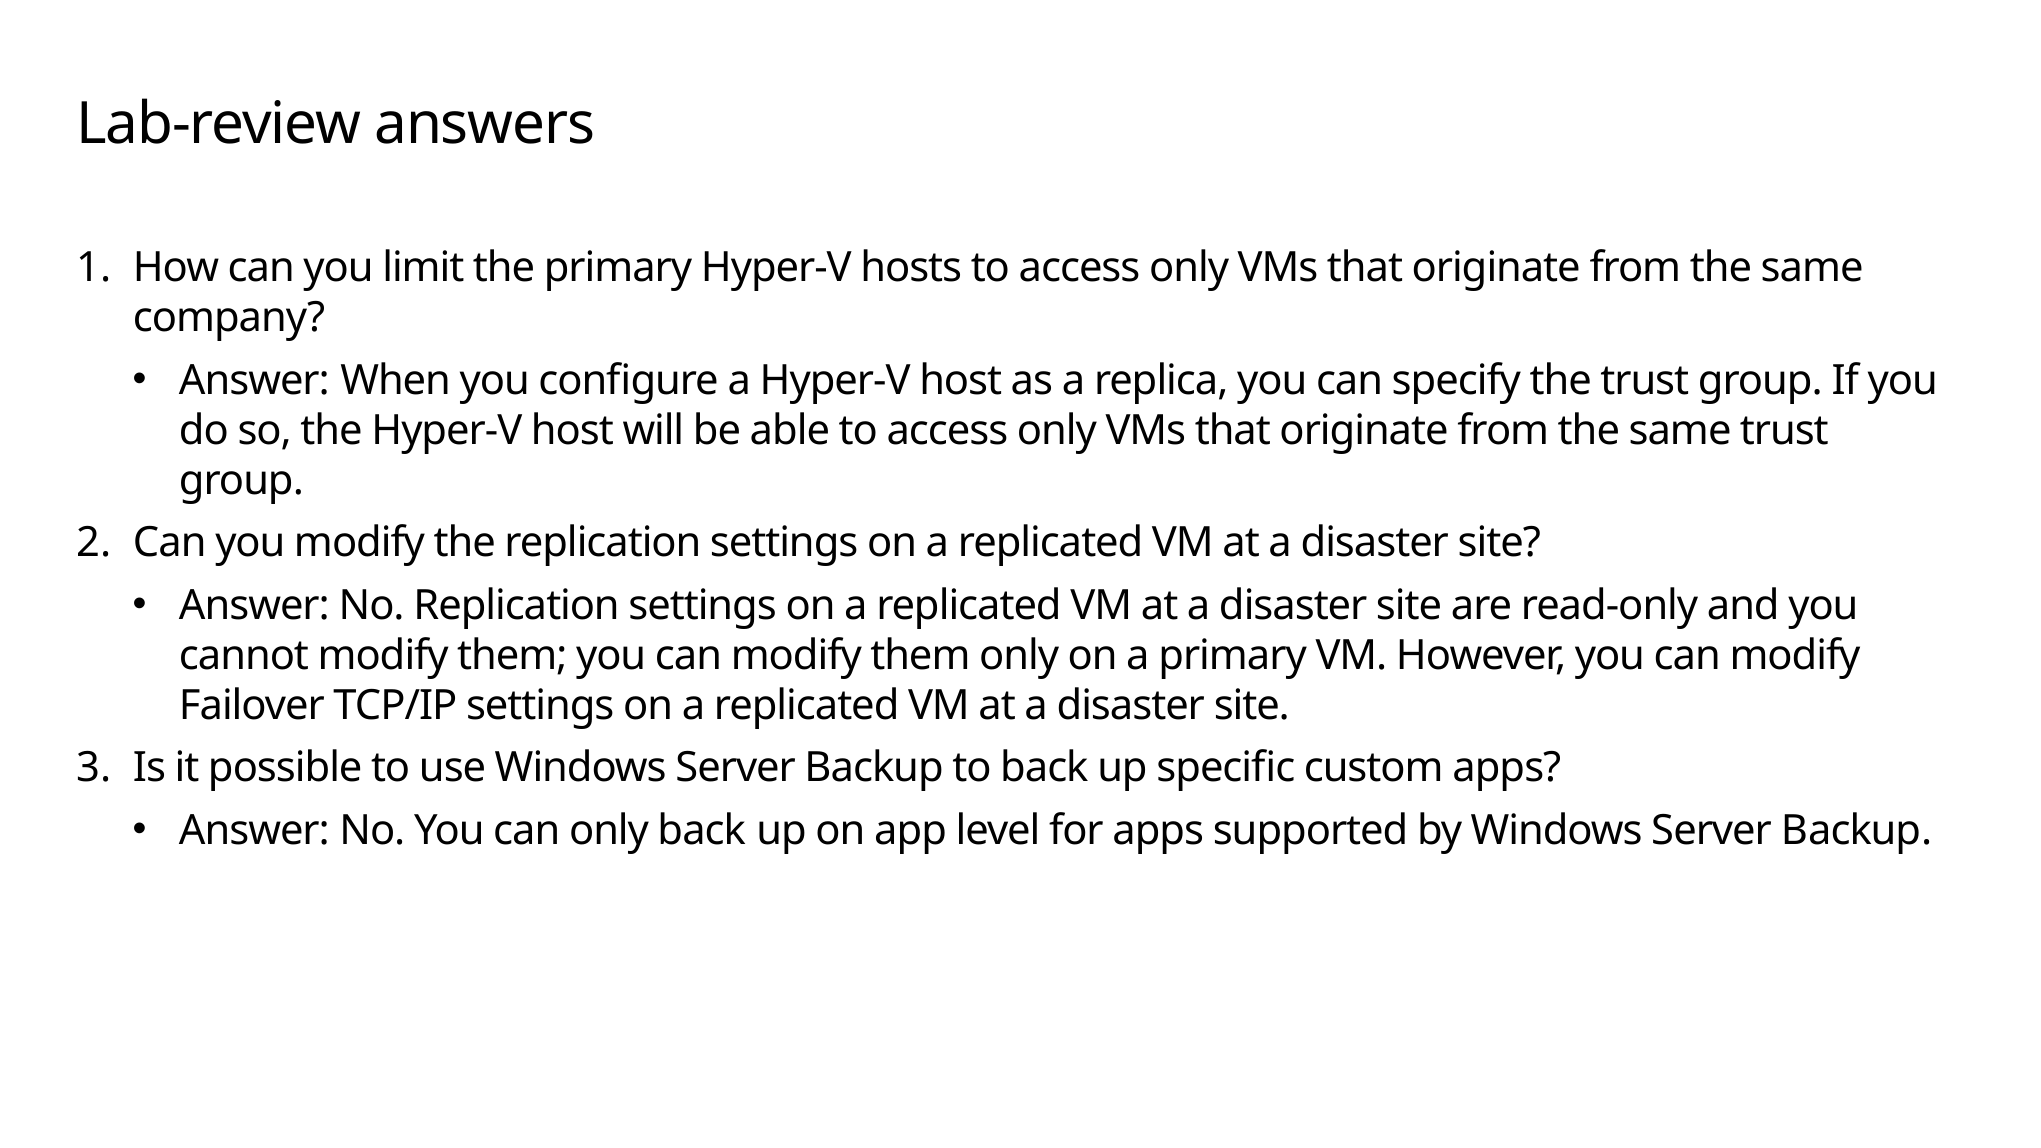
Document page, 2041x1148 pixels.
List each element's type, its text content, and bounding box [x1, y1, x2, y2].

list How can you limit the primary Hyper-V hosts to access only VMs that originate from the same company? Answer: When you configure a Hyper-V host as a replica, you can specify the trust group. If you do so, the Hyper-V host will be able to access only VMs that originate from the same trust group. Can you modify the replication settings on a replicated VM at a disaster site? Answer: No. Replication settings on a replicated VM at a disaster site are read-only and you cannot modify them; you can modify them only on a primary VM. However, you can modify Failover TCP/IP settings on a replicated VM at a disaster site. Is it possible to use Windows Server Backup to back up specific custom apps? Answer: No. You can only back up on app level for apps supported by Windows Server Backup. [76, 240, 1956, 1074]
title Lab-review answers [76, 93, 1968, 161]
